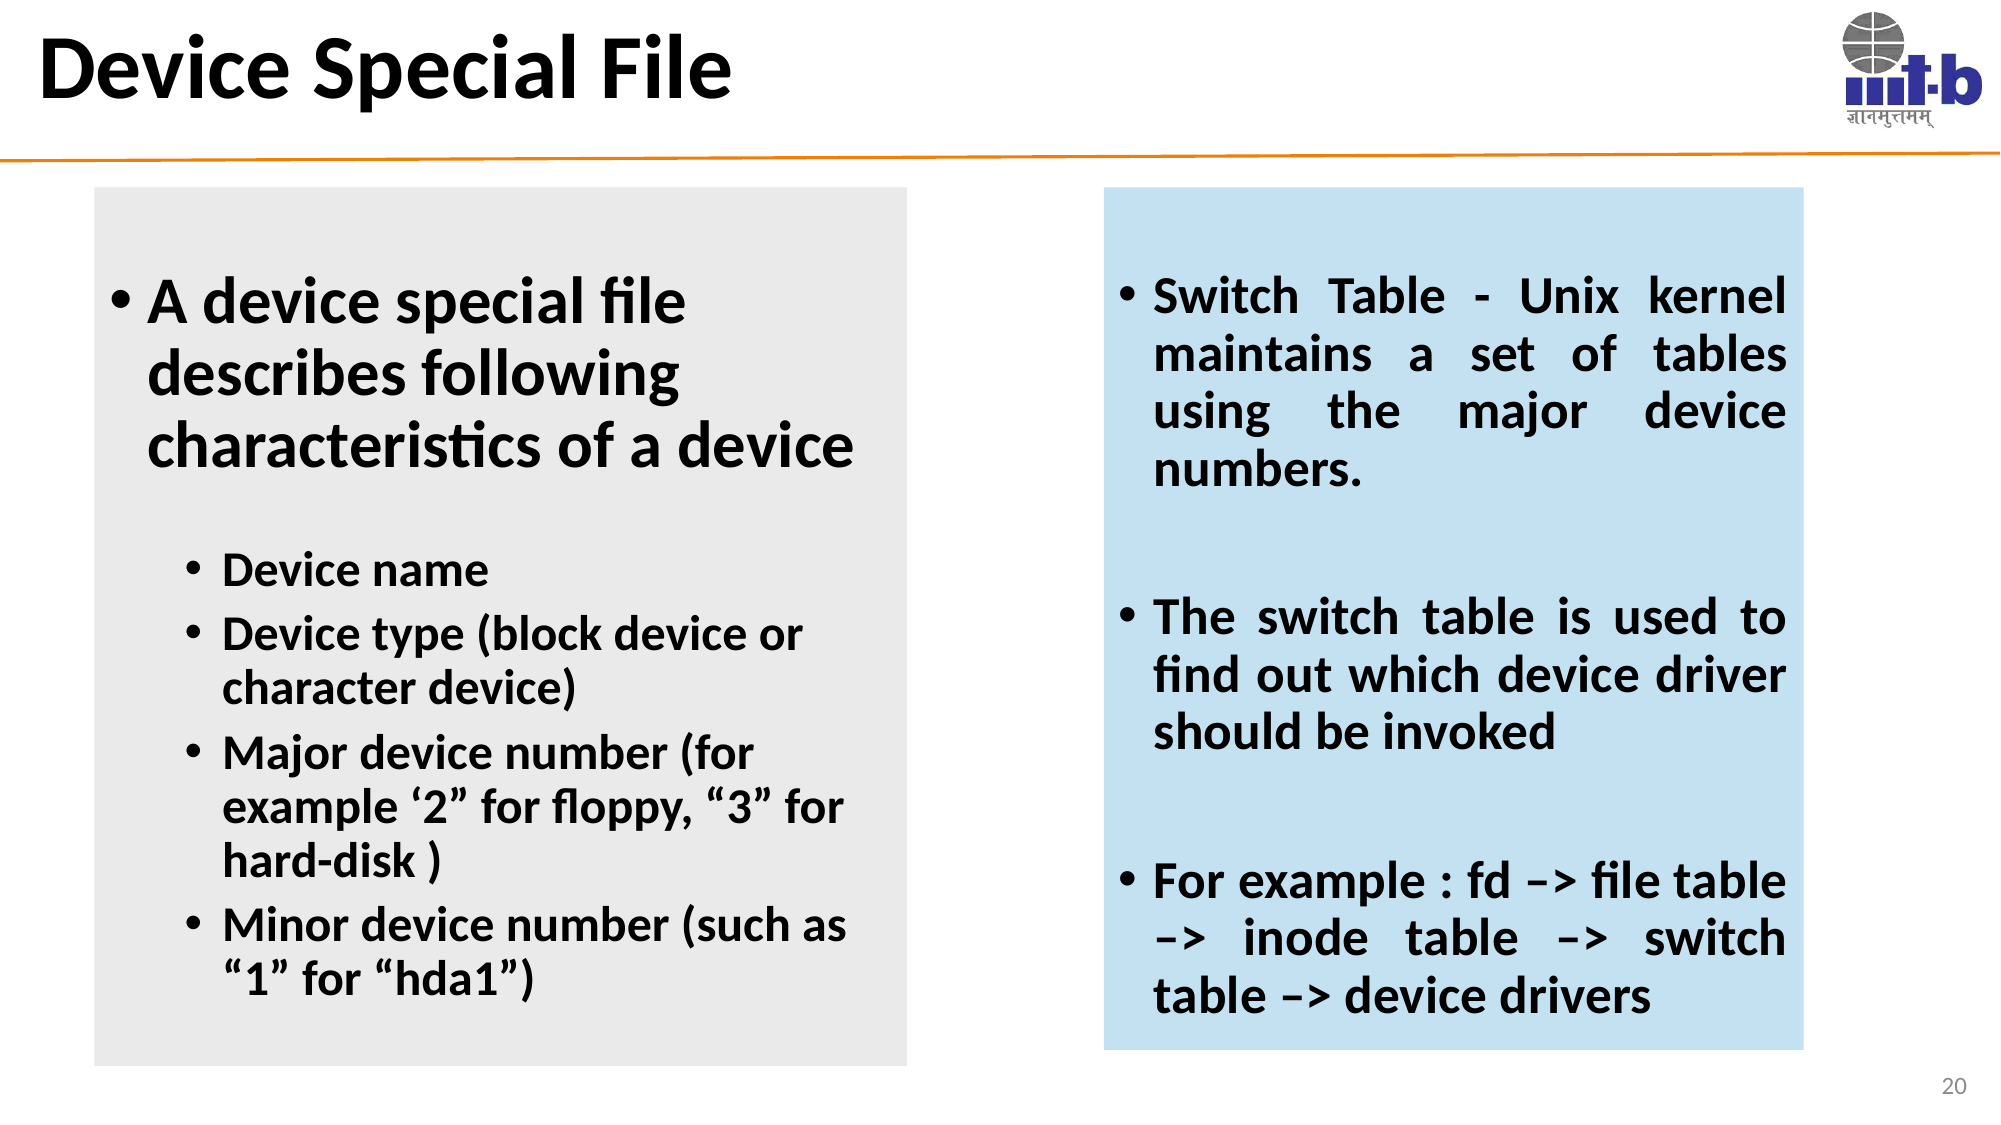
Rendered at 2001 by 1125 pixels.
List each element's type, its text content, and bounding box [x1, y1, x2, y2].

title Device Special File [23, 7, 1957, 132]
text_box Switch Table - Unix kernel maintains a set of tables using the major device numbers. The switch table is used to find out which device driver should be invoked For example : fd –> file table –> inode table –> switch table –> device drivers [1103, 187, 1804, 1050]
slide_number 20 [1532, 1054, 1983, 1115]
text_box A device special file describes following characteristics of a device Device name Device type (block device or character device) Major device number (for example ‘2” for floppy, “3” for hard-disk ) Minor device number (such as “1” for “hda1”) [94, 187, 907, 1067]
picture [1957, 8, 1983, 130]
